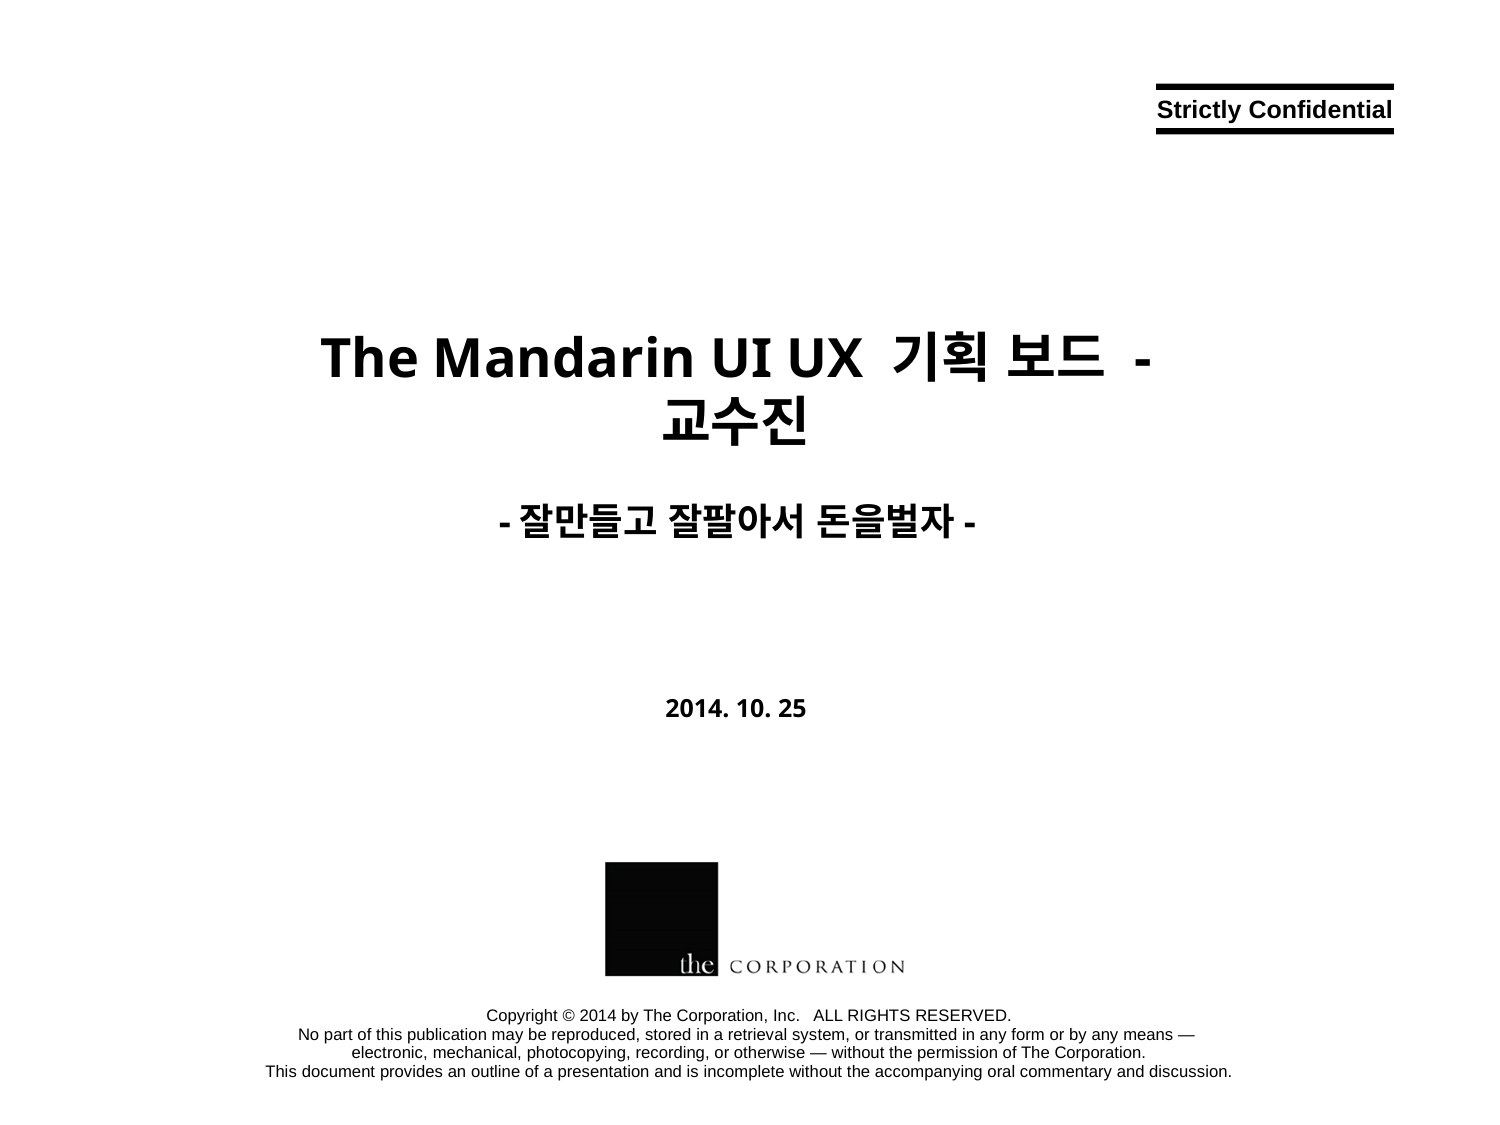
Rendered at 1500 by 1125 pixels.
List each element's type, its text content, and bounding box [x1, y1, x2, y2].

text_box 2014. 10. 25 [440, 682, 1032, 732]
title The Mandarin UI UX 기획 보드 - 교수진 [232, 347, 1240, 429]
subtitle -잘만들고 잘팔아서 돈을벌자- [465, 490, 1010, 551]
picture [601, 857, 908, 978]
